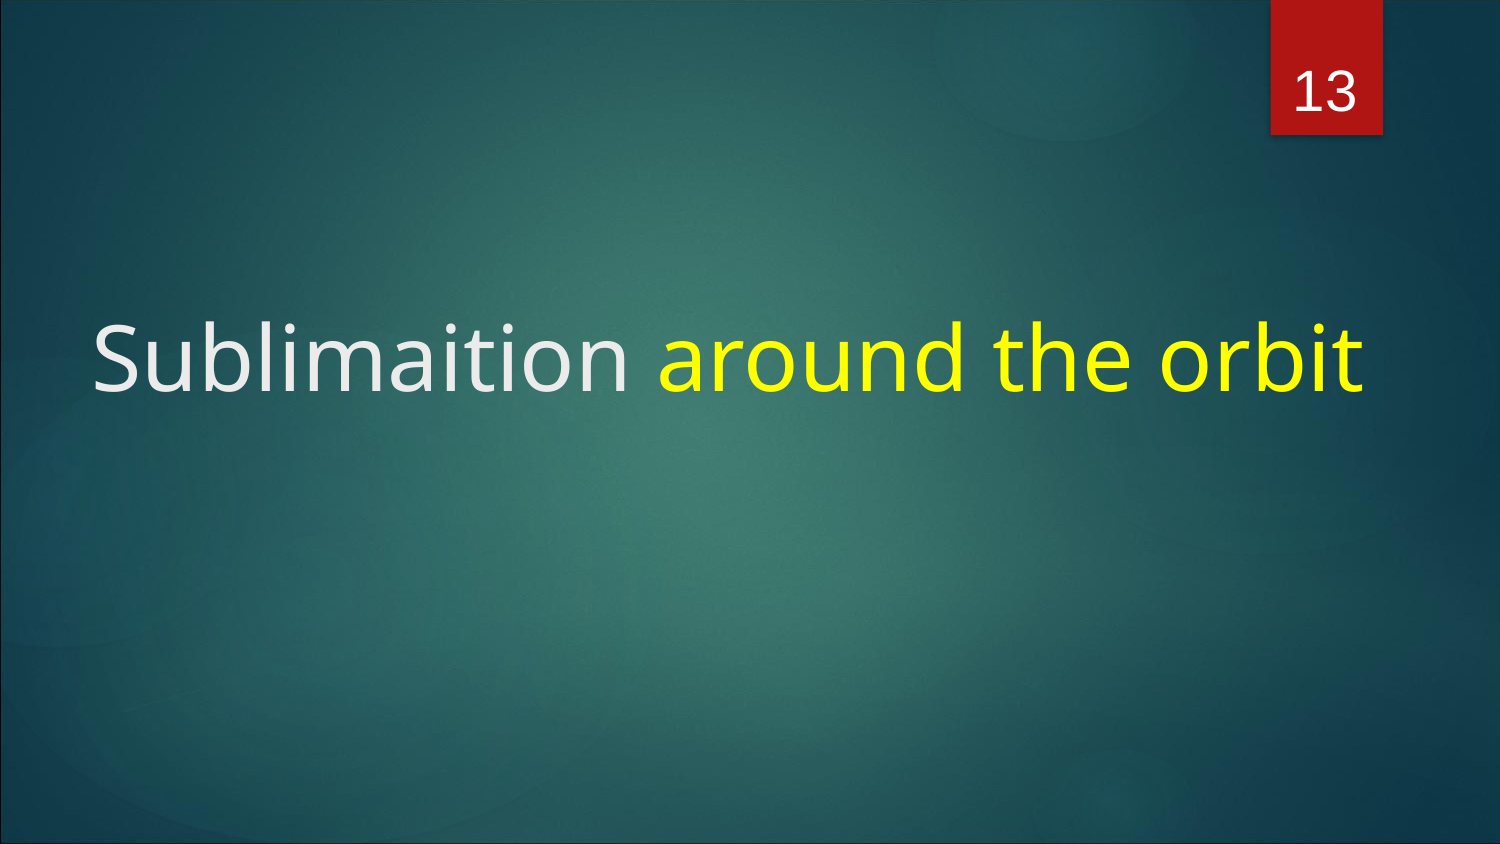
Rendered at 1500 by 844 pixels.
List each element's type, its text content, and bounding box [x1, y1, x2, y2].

picture [0, 0, 1500, 844]
title Sublimaition around the orbit [76, 291, 1424, 446]
slide_number 13 [1273, 36, 1377, 131]
